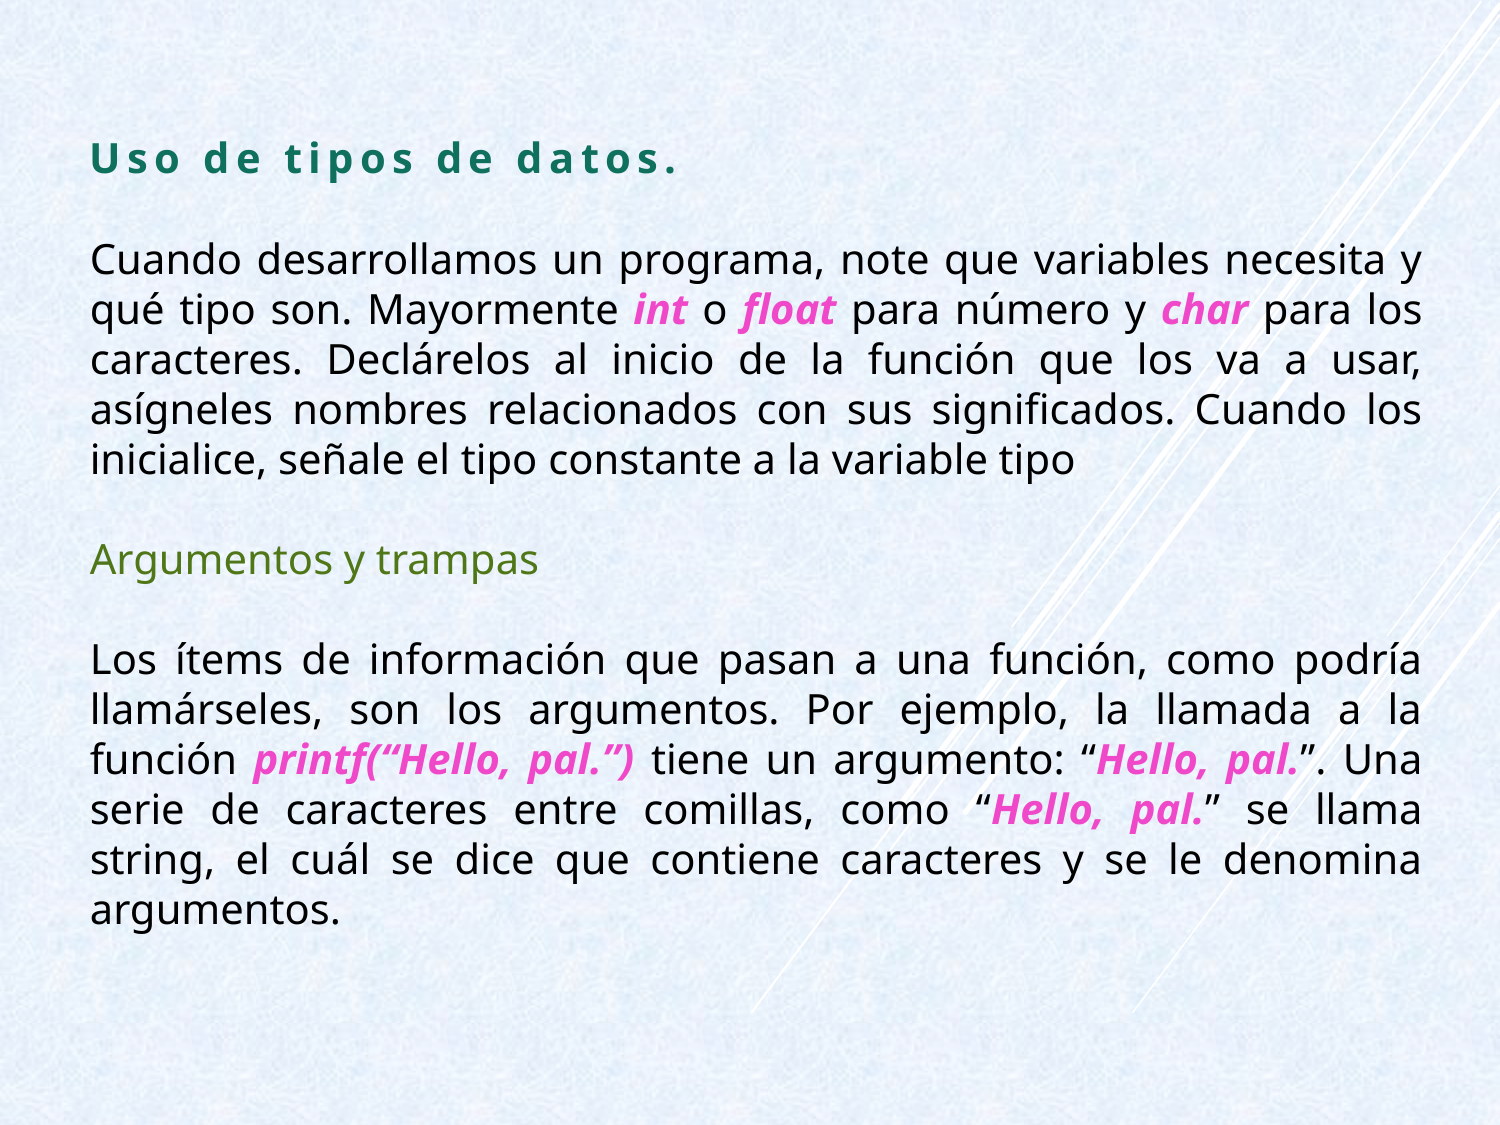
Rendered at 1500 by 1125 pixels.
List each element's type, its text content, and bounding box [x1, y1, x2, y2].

text_box Uso de tipos de datos. Cuando desarrollamos un programa, note que variables necesita y qué tipo son. Mayormente int o float para número y char para los caracteres. Declárelos al inicio de la función que los va a usar, asígneles nombres relacionados con sus significados. Cuando los inicialice, señale el tipo constante a la variable tipo Argumentos y trampas Los ítems de información que pasan a una función, como podría llamárseles, son los argumentos. Por ejemplo, la llamada a la función printf(“Hello, pal.”) tiene un argumento: “Hello, pal.”. Una serie de caracteres entre comillas, como “Hello, pal.” se llama string, el cuál se dice que contiene caracteres y se le denomina argumentos. [74, 124, 1438, 940]
